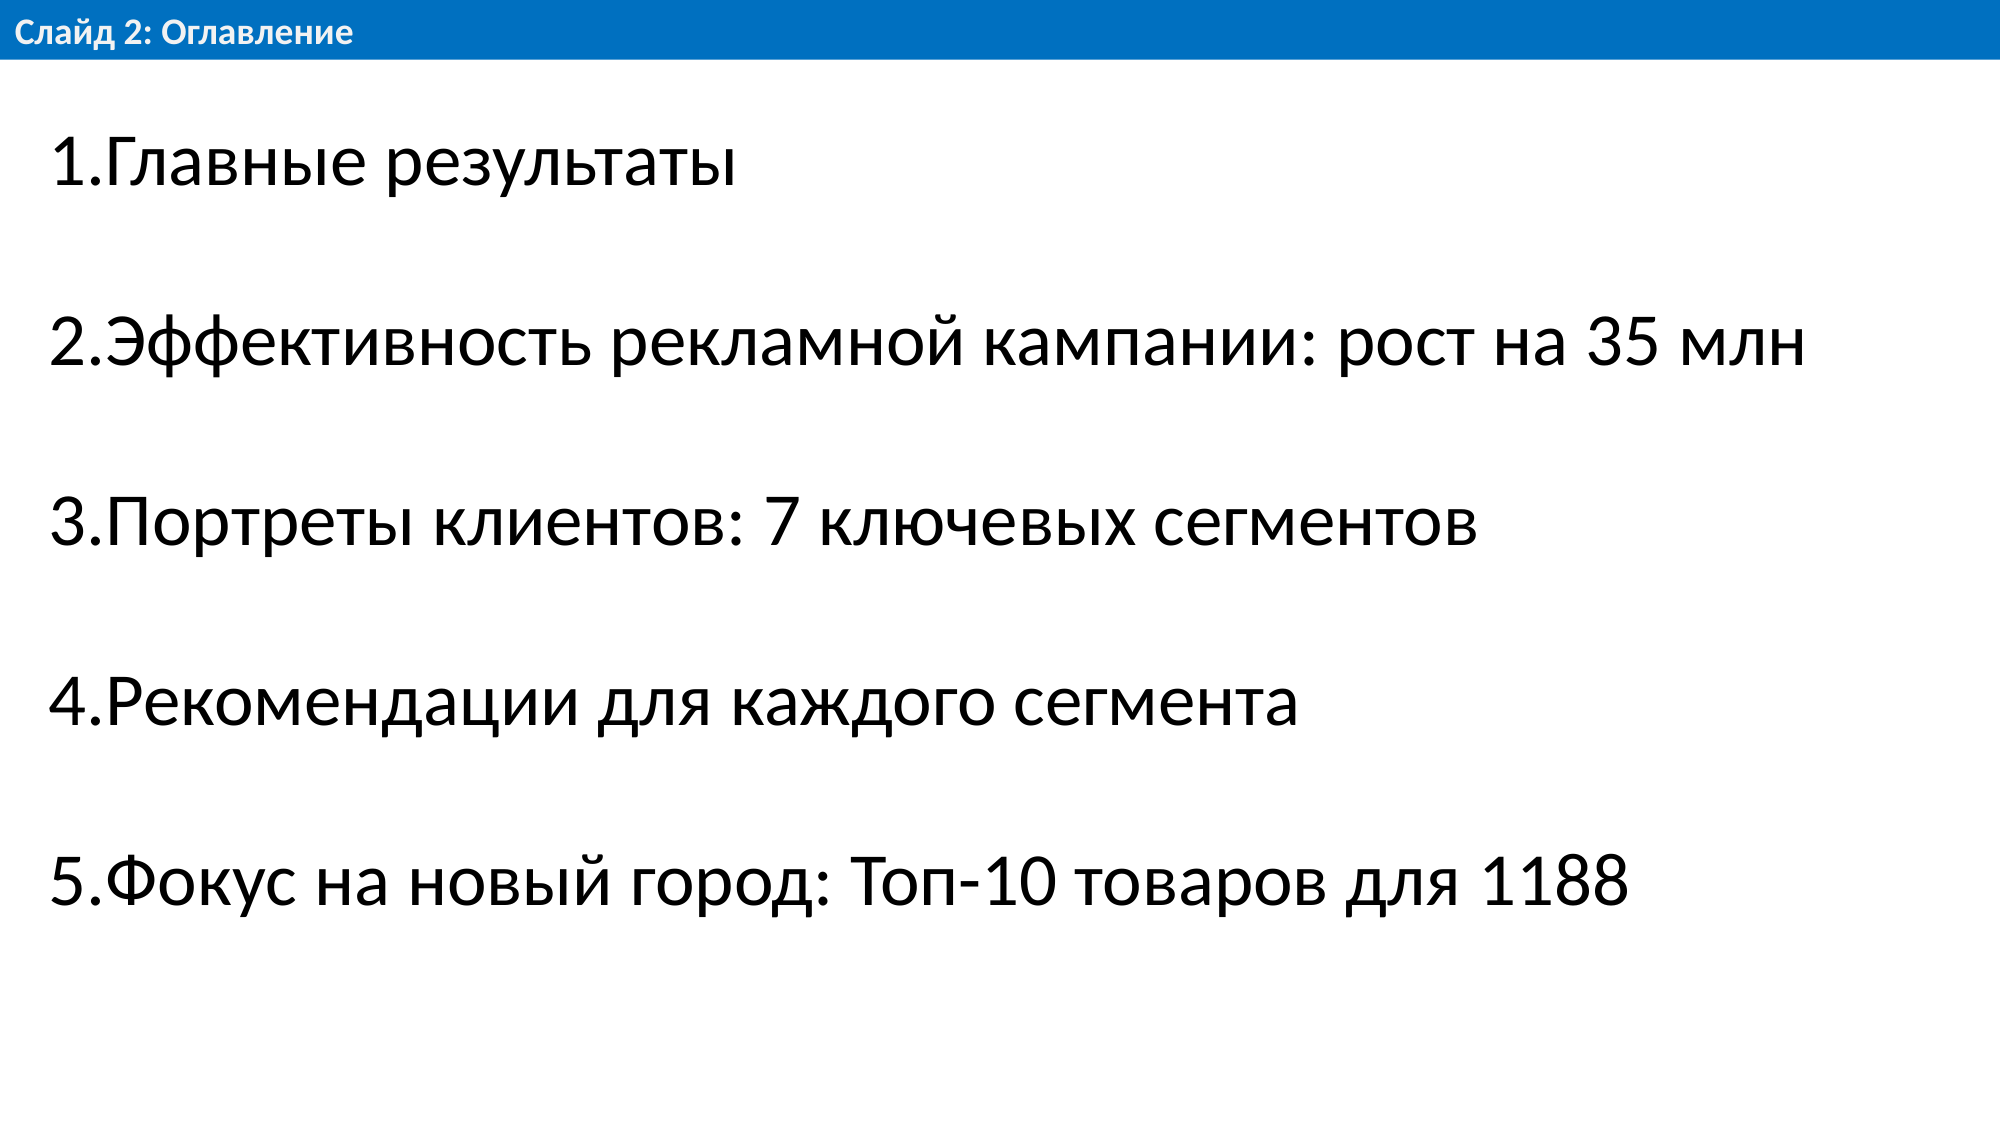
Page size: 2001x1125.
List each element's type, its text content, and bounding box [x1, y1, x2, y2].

text_box 1.Главные результаты 2.Эффективность рекламной кампании: рост на 35 млн 3.Портреты клиентов: 7 ключевых сегментов 4.Рекомендации для каждого сегмента 5.Фокус на новый город: Топ-10 товаров для 1188 [34, 103, 1828, 928]
text_box Слайд 2: Оглавление [0, 0, 2000, 60]
